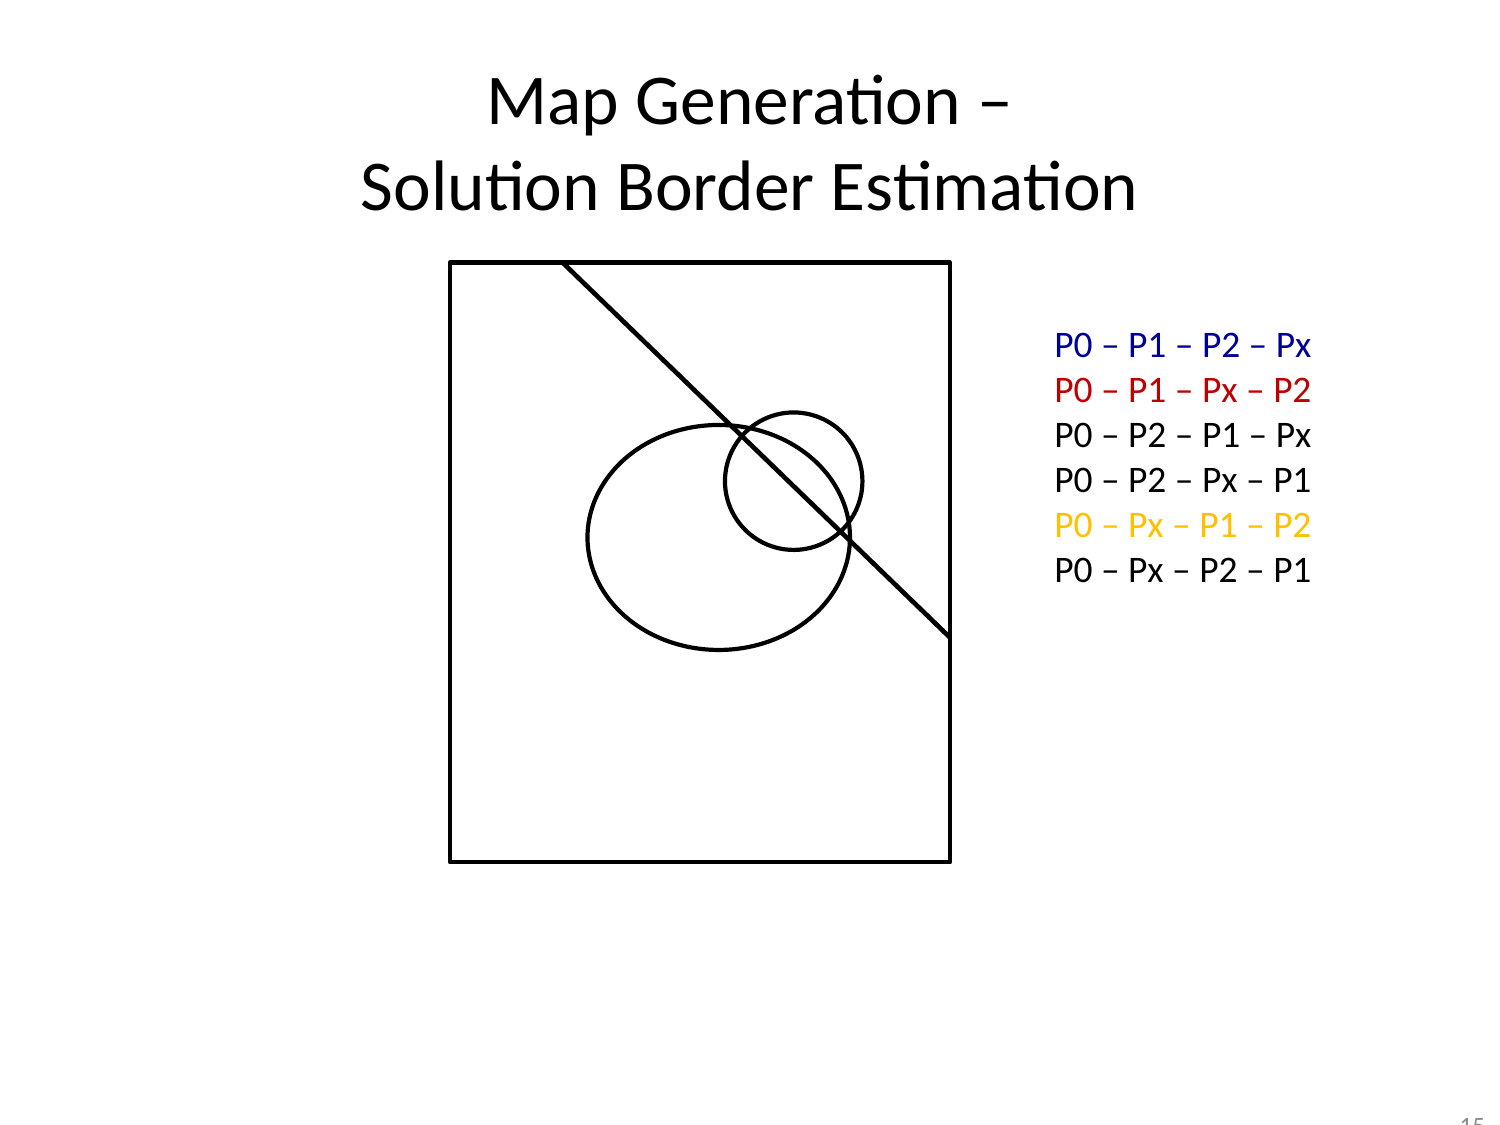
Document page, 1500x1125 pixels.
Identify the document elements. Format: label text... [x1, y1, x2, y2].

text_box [449, 262, 951, 863]
title Map Generation – Solution Border Estimation [75, 45, 1425, 233]
text_box P0 – P1 – P2 – Px P0 – P1 – Px – P2 P0 – P2 – P1 – Px P0 – P2 – Px – P1 P0 – Px – P1 – P2 P0 – Px – P2 – P1 [1039, 312, 1327, 598]
slide_number 15 [1149, 1087, 1500, 1125]
